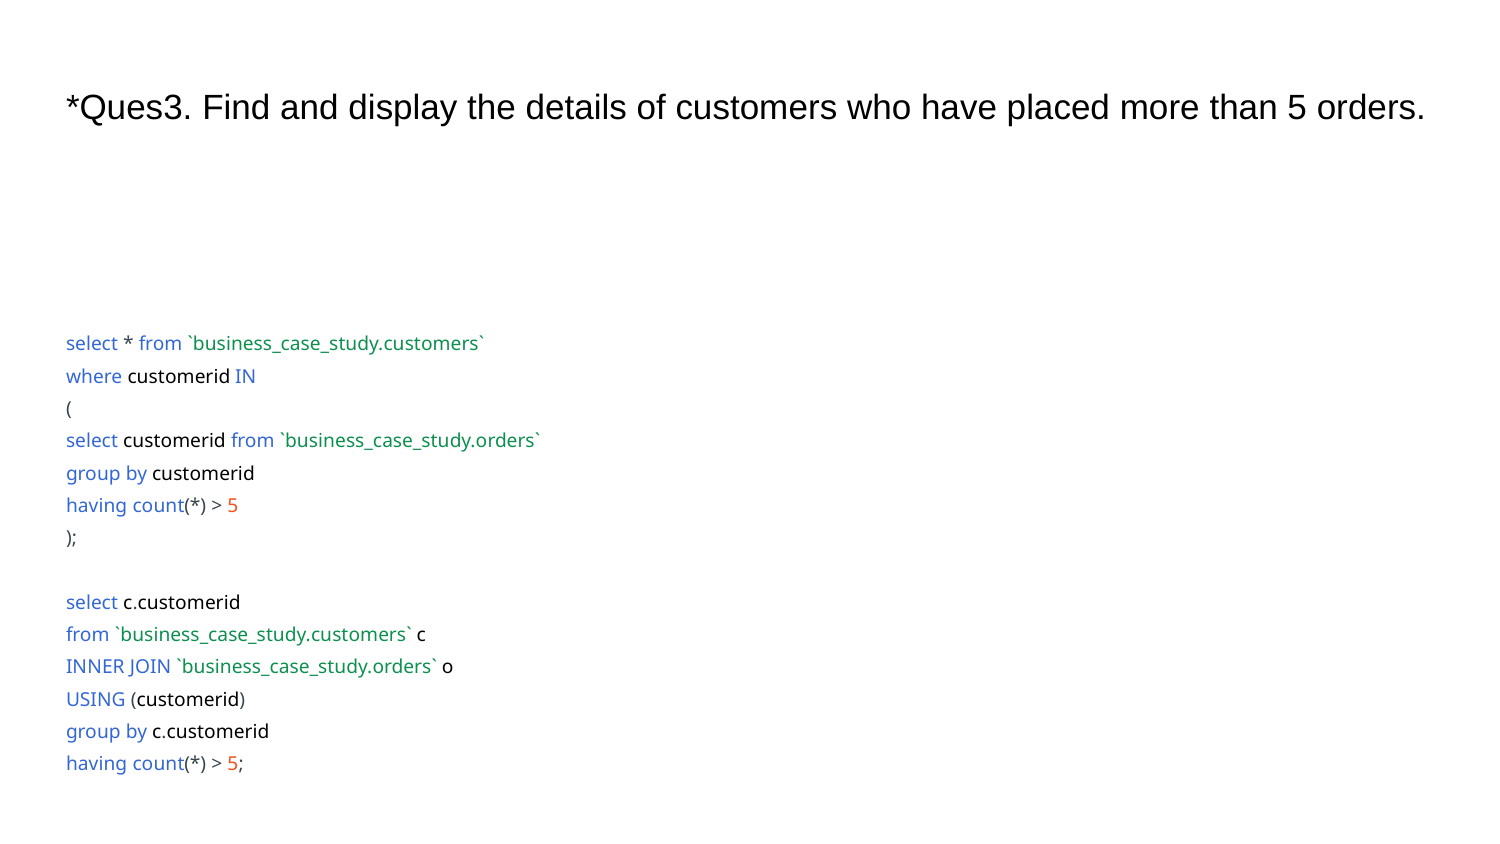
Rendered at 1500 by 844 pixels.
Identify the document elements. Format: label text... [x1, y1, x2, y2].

list select * from `business_case_study.customers` where customerid IN ( select customerid from `business_case_study.orders` group by customerid having count(*) > 5 ); select c.customerid from `business_case_study.customers` c INNER JOIN `business_case_study.orders` o USING (customerid) group by c.customerid having count(*) > 5; [51, 307, 1449, 750]
title *Ques3. Find and display the details of customers who have placed more than 5 orders. [51, 72, 1449, 167]
